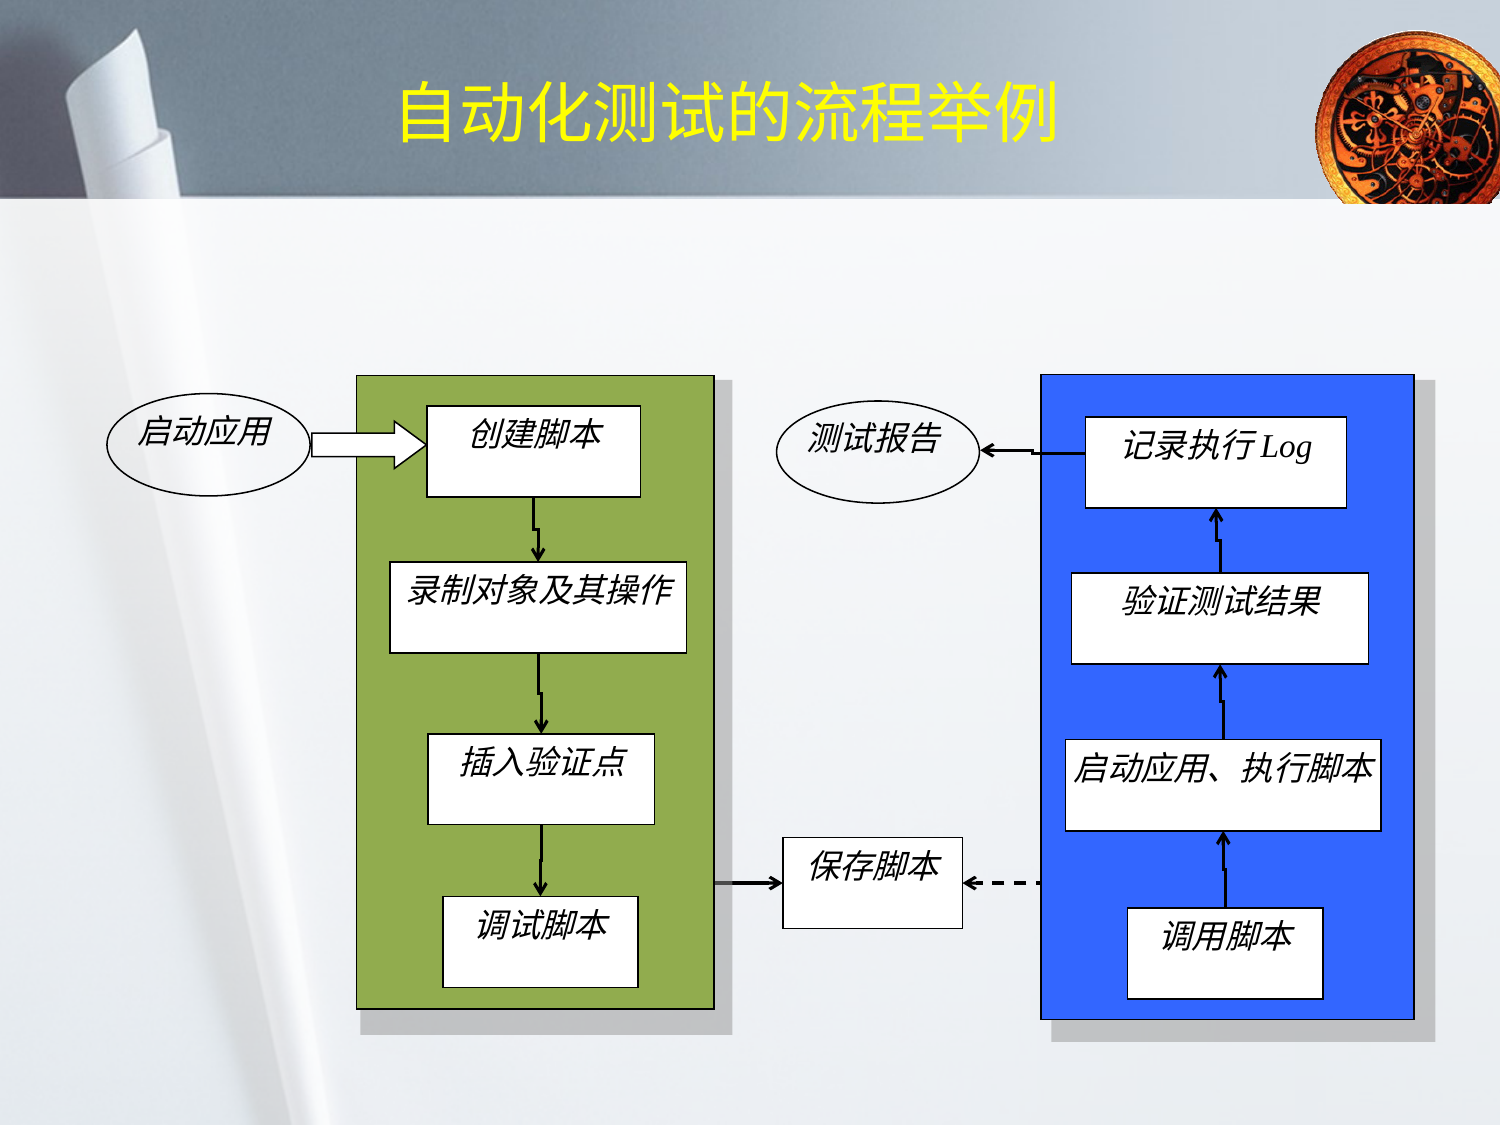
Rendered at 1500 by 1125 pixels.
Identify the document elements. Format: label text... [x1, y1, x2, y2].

text_box 保存脚本 [782, 837, 963, 929]
text_box 测试报告 [776, 400, 980, 504]
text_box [962, 882, 1035, 892]
picture [0, 0, 1500, 204]
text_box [979, 449, 1086, 454]
title 自动化测试的流程举例 [218, 42, 1235, 179]
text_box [106, 375, 733, 1036]
text_box [94, 361, 1465, 1044]
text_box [1040, 374, 1436, 1043]
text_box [738, 880, 783, 884]
